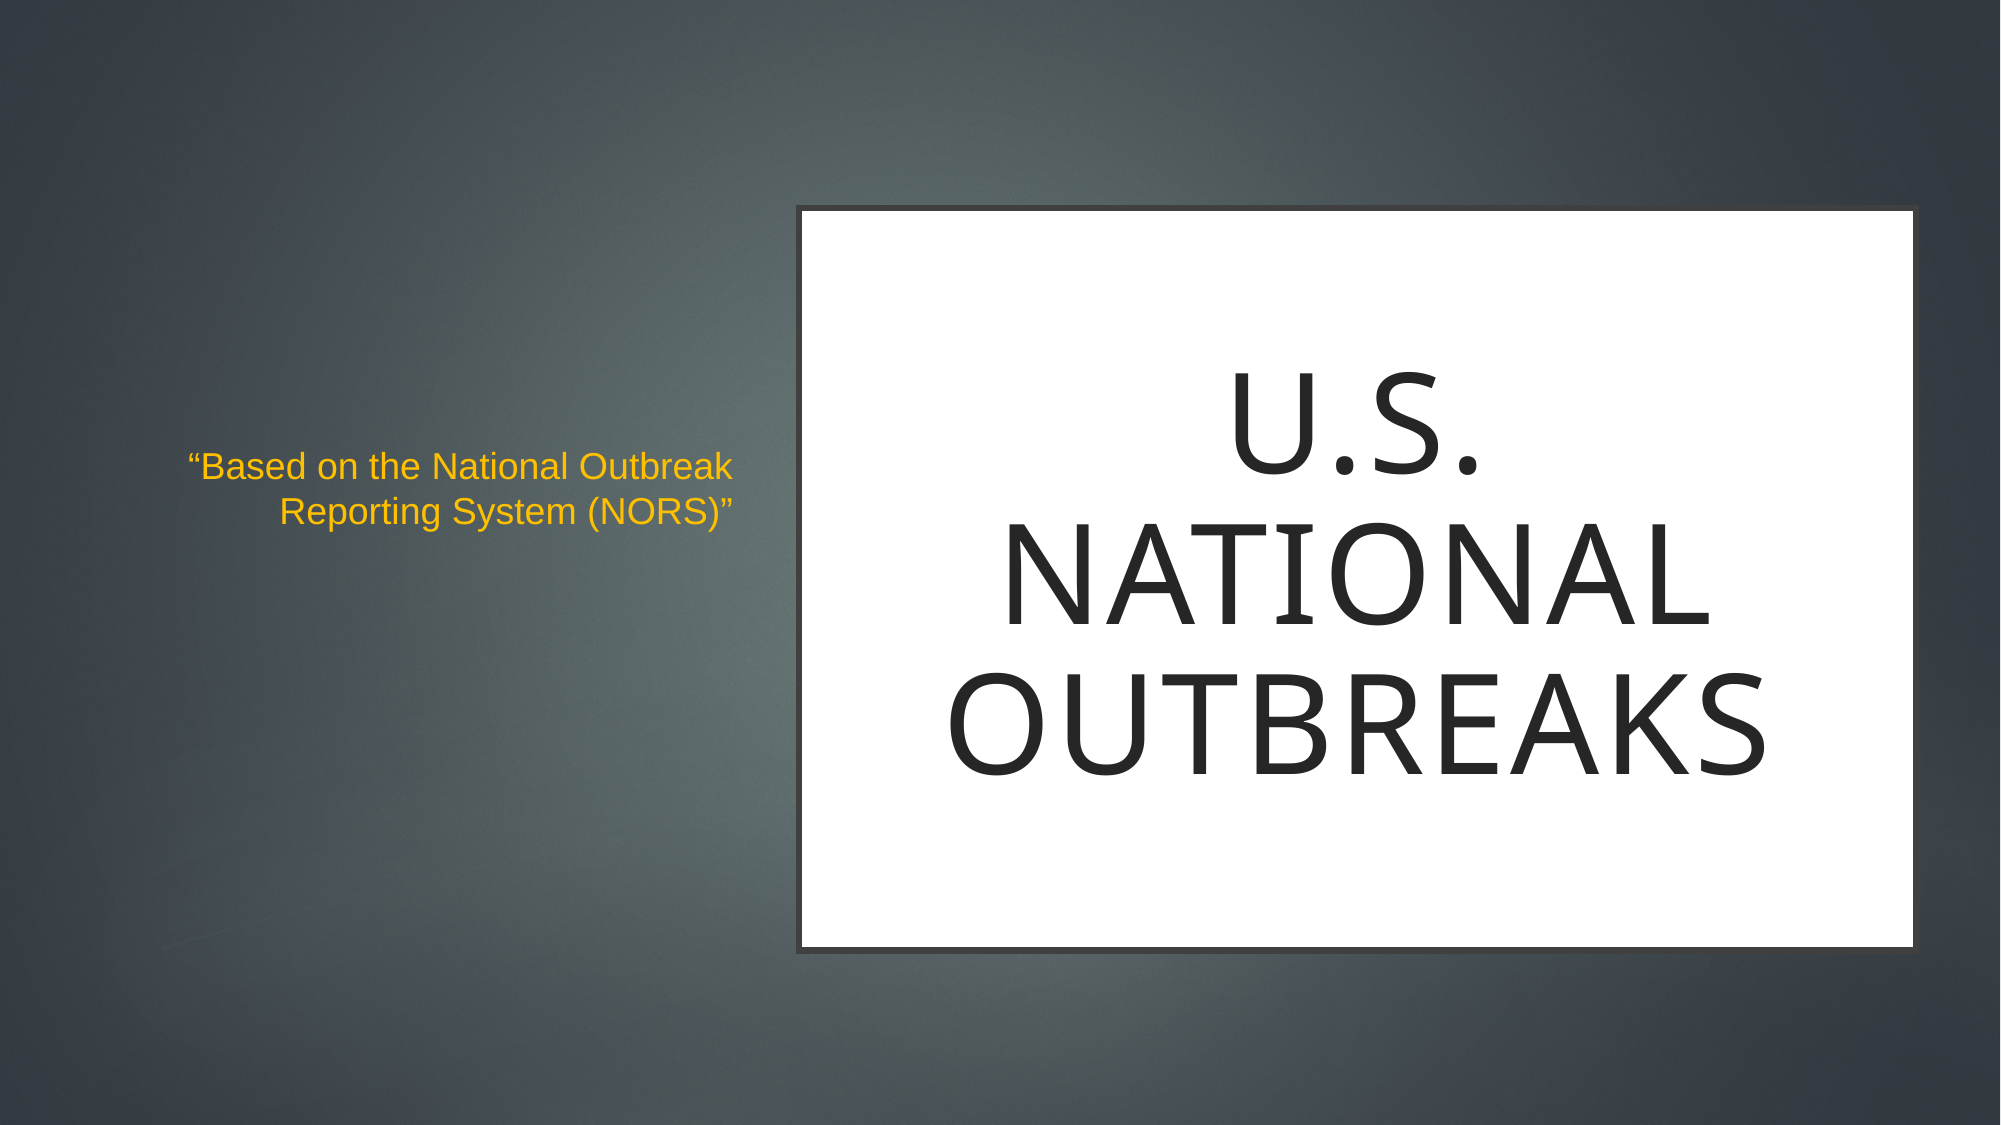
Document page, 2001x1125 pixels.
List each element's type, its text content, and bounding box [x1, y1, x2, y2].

subtitle “Based on the National Outbreak Reporting System (NORS)” [97, 186, 749, 788]
title U.S. National Outbreaks [796, 205, 1919, 954]
